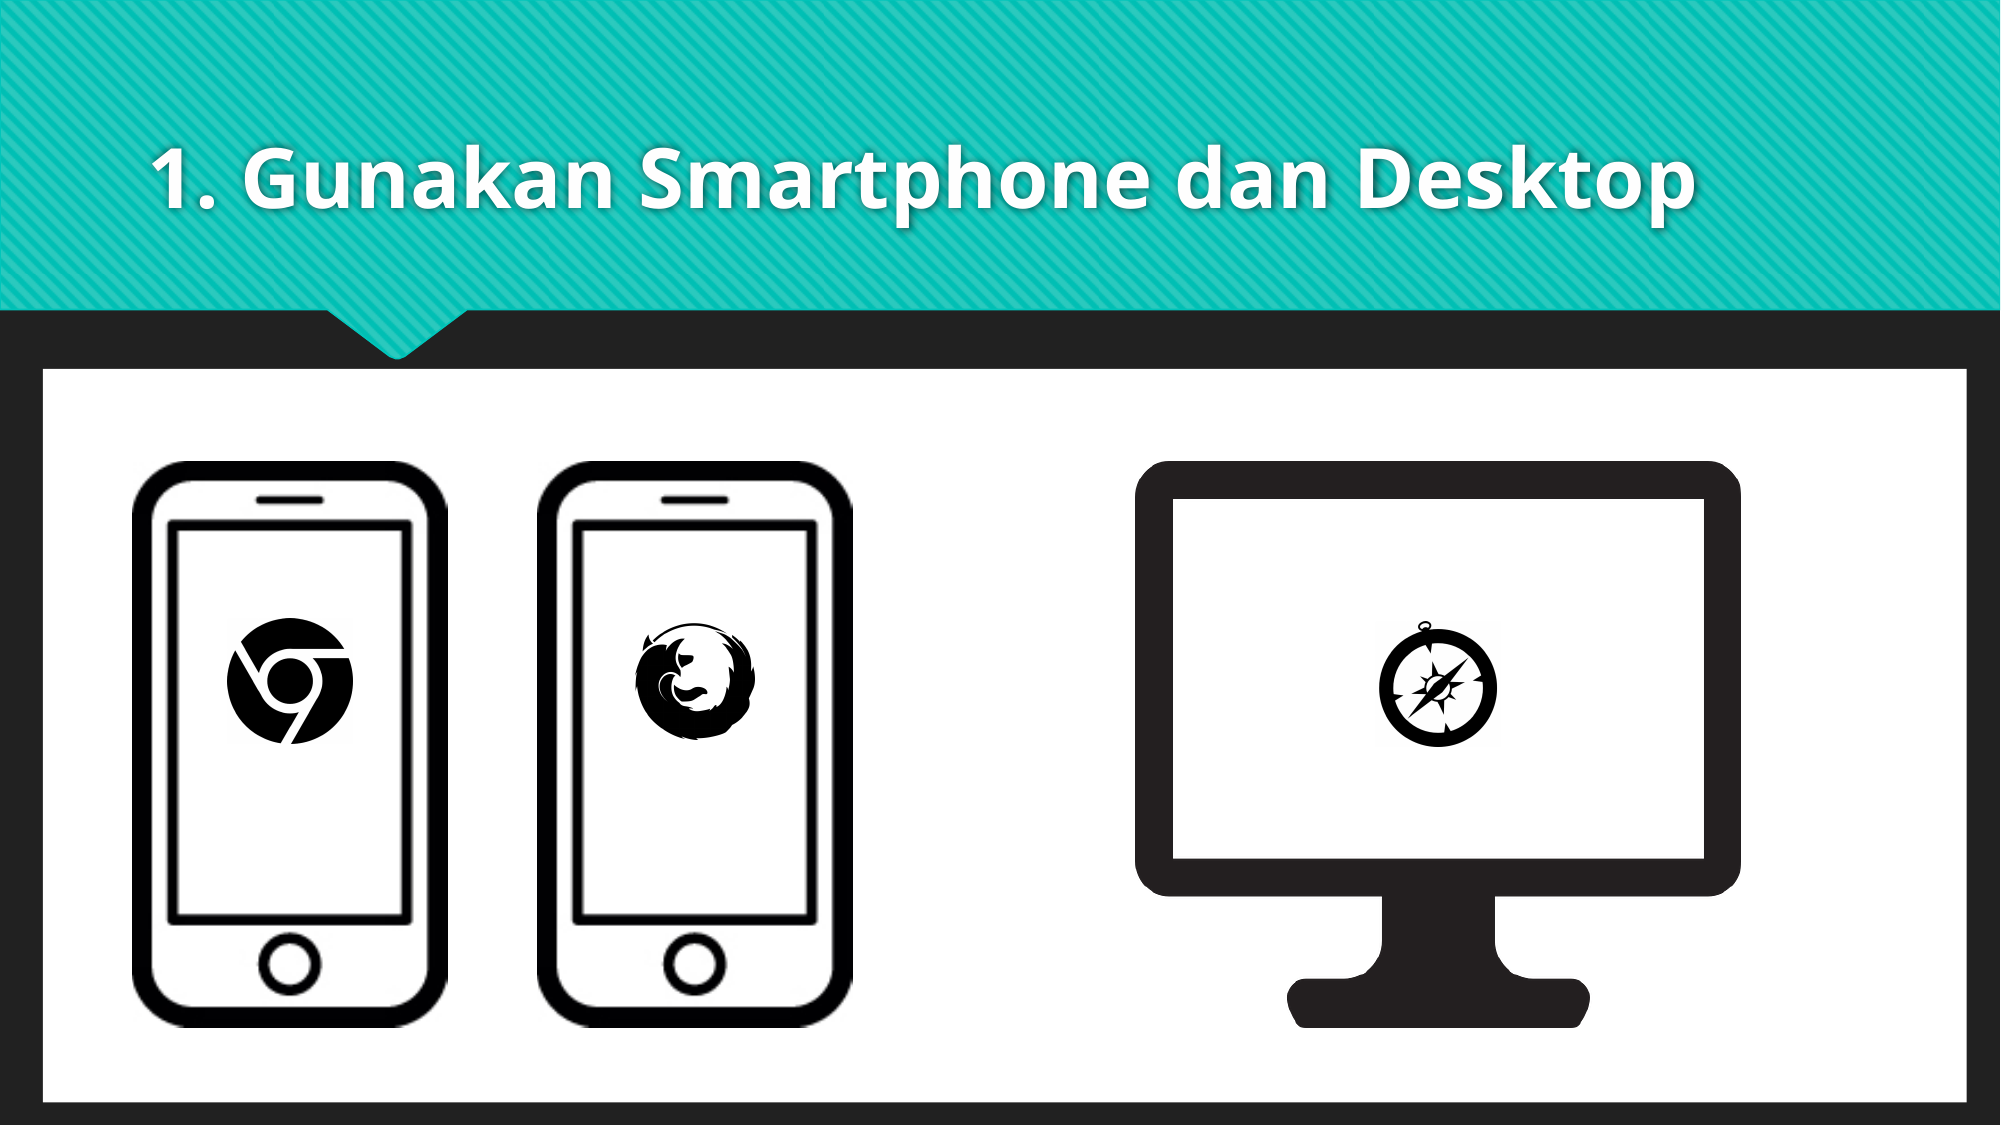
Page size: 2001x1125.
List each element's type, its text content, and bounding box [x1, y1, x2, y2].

text_box [42, 368, 1968, 1104]
picture [537, 460, 853, 1028]
picture [1135, 460, 1741, 1028]
picture [132, 460, 448, 1028]
title 1. Gunakan Smartphone dan Desktop [132, 73, 1868, 233]
